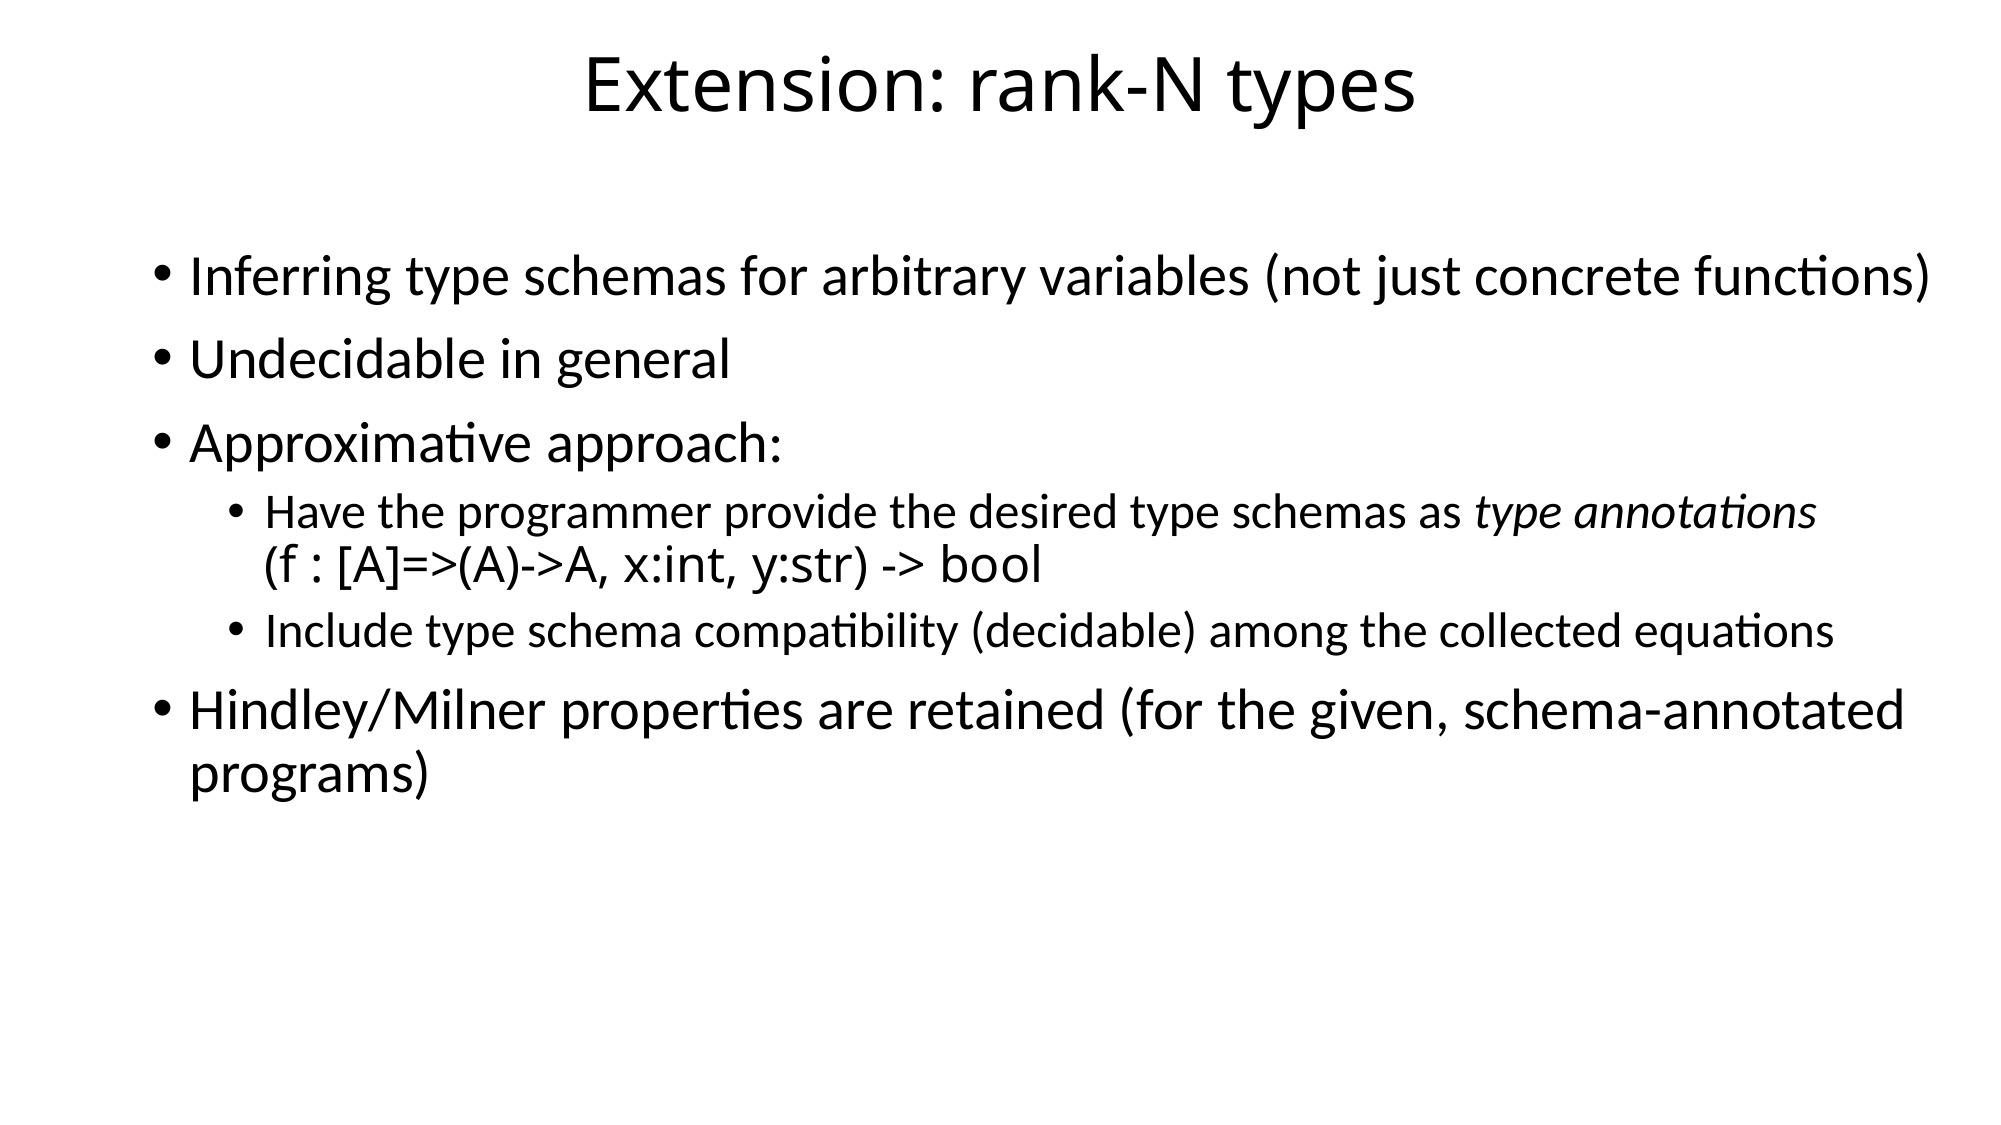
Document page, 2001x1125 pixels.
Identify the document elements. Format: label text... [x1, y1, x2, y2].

list Inferring type schemas for arbitrary variables (not just concrete functions) Undecidable in general Approximative approach: Have the programmer provide the desired type schemas as type annotations (f : [A]=>(A)->A, x:int, y:str) -> bool Include type schema compatibility (decidable) among the collected equations Hindley/Milner properties are retained (for the given, schema-annotated programs) [137, 237, 1954, 1014]
title Extension: rank-N types [137, 38, 1863, 136]
